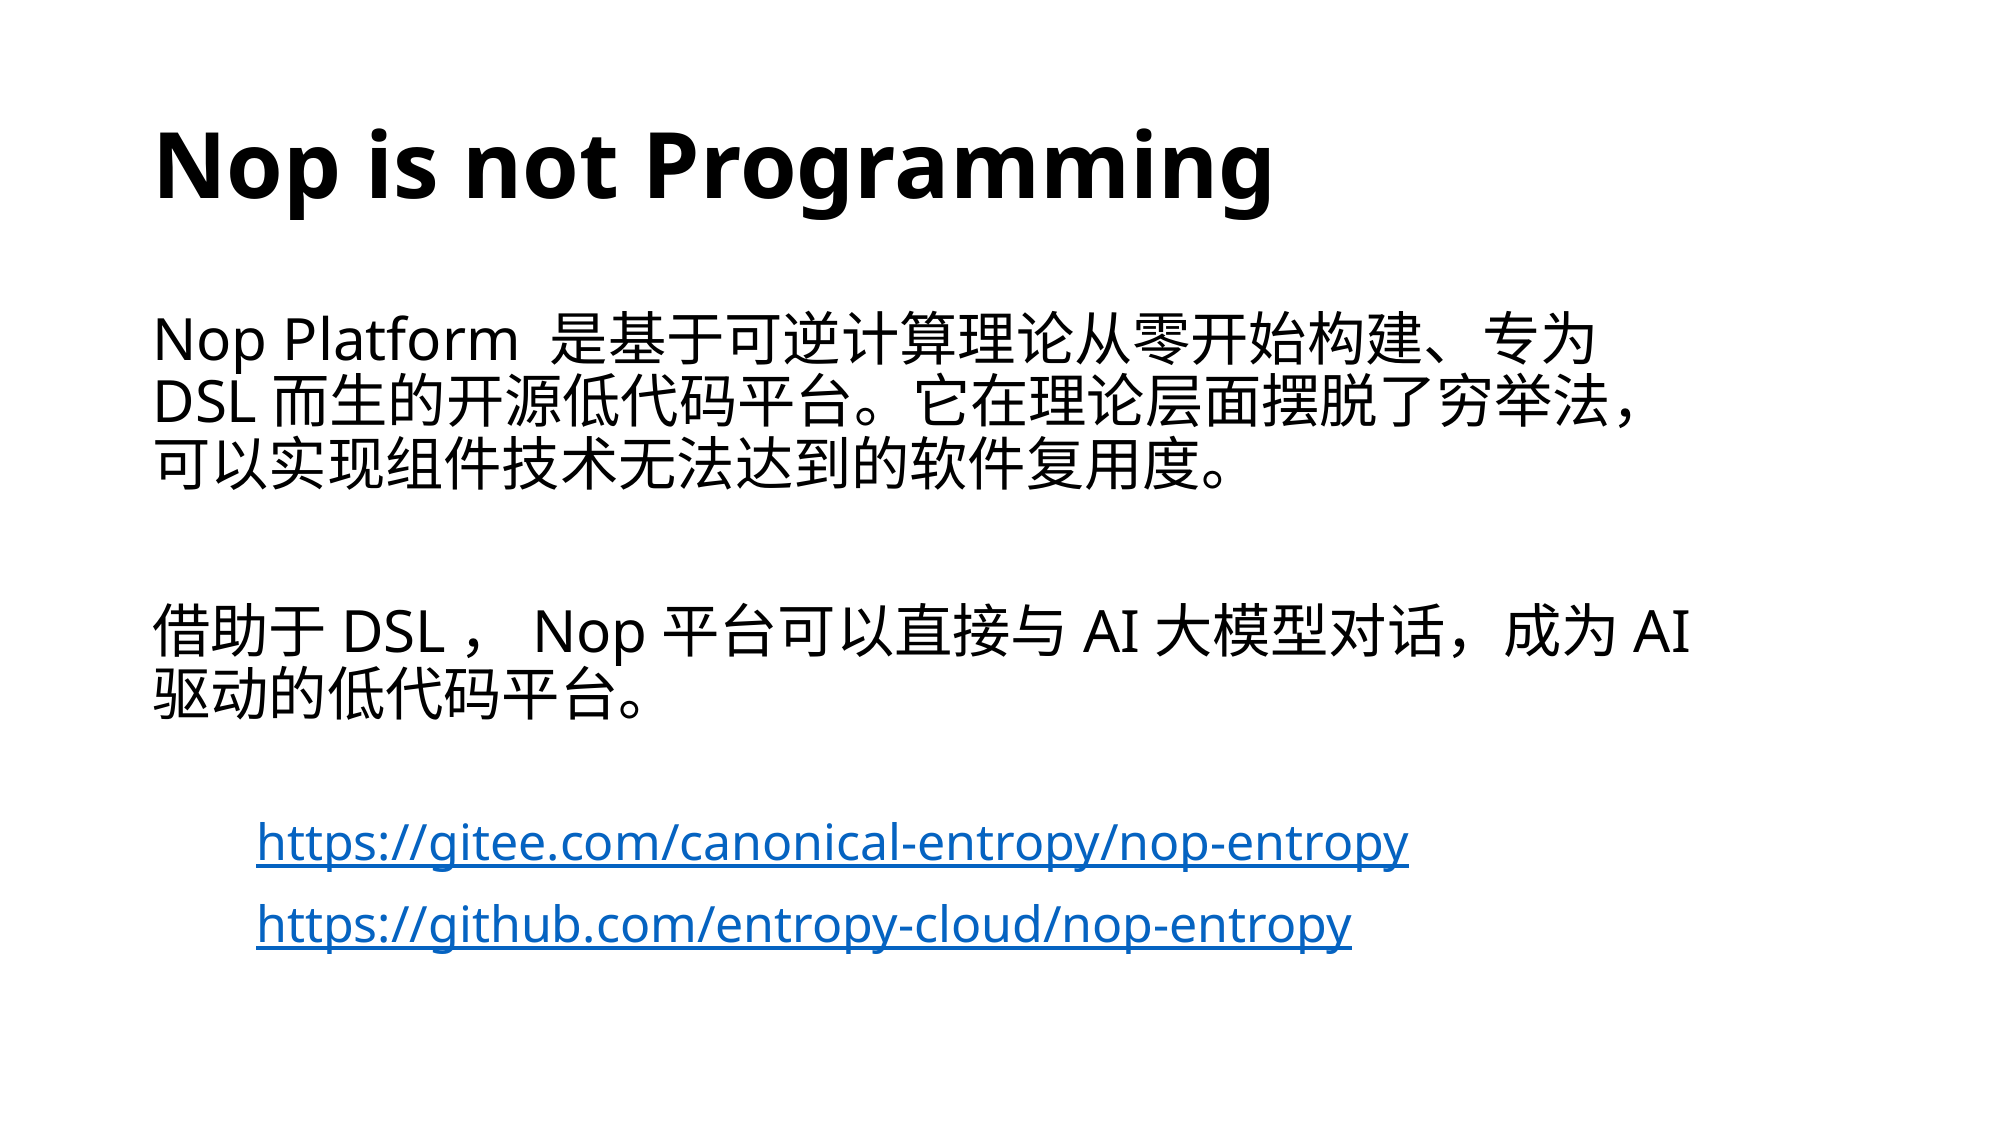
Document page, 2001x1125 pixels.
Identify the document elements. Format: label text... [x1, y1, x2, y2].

title Nop is not Programming [137, 59, 1863, 278]
list Nop Platform 是基于可逆计算理论从零开始构建、专为DSL而生的开源低代码平台。它在理论层面摆脱了穷举法，可以实现组件技术无法达到的软件复用度。 借助于DSL，Nop平台可以直接与AI大模型对话，成为AI驱动的低代码平台。 [137, 302, 1731, 764]
text_box https://gitee.com/canonical-entropy/nop-entropy https://github.com/entropy-cloud/nop-entropy [241, 803, 1714, 986]
